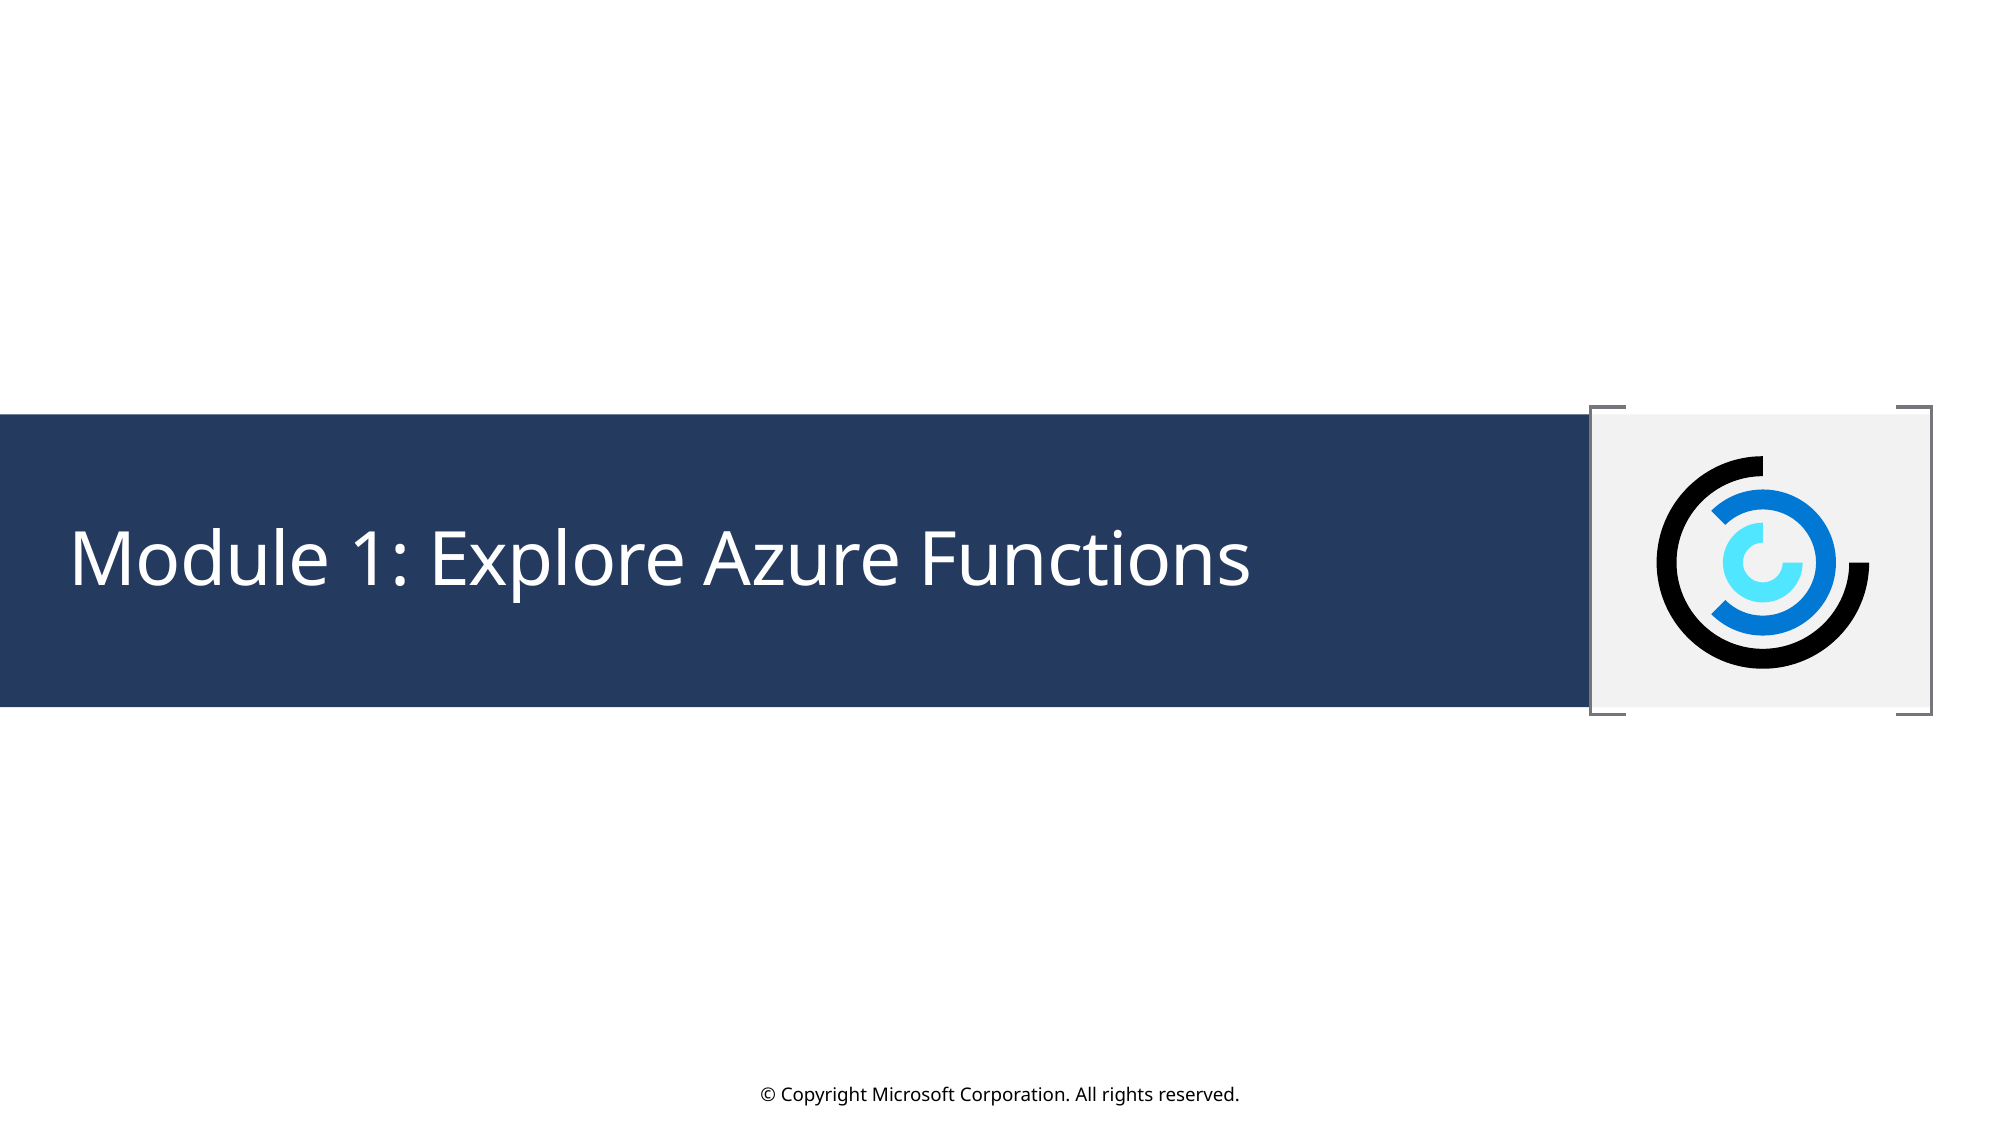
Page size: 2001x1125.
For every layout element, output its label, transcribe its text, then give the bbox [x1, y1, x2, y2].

title Module 1: Explore Azure Functions [68, 414, 1577, 708]
picture [1656, 455, 1870, 669]
